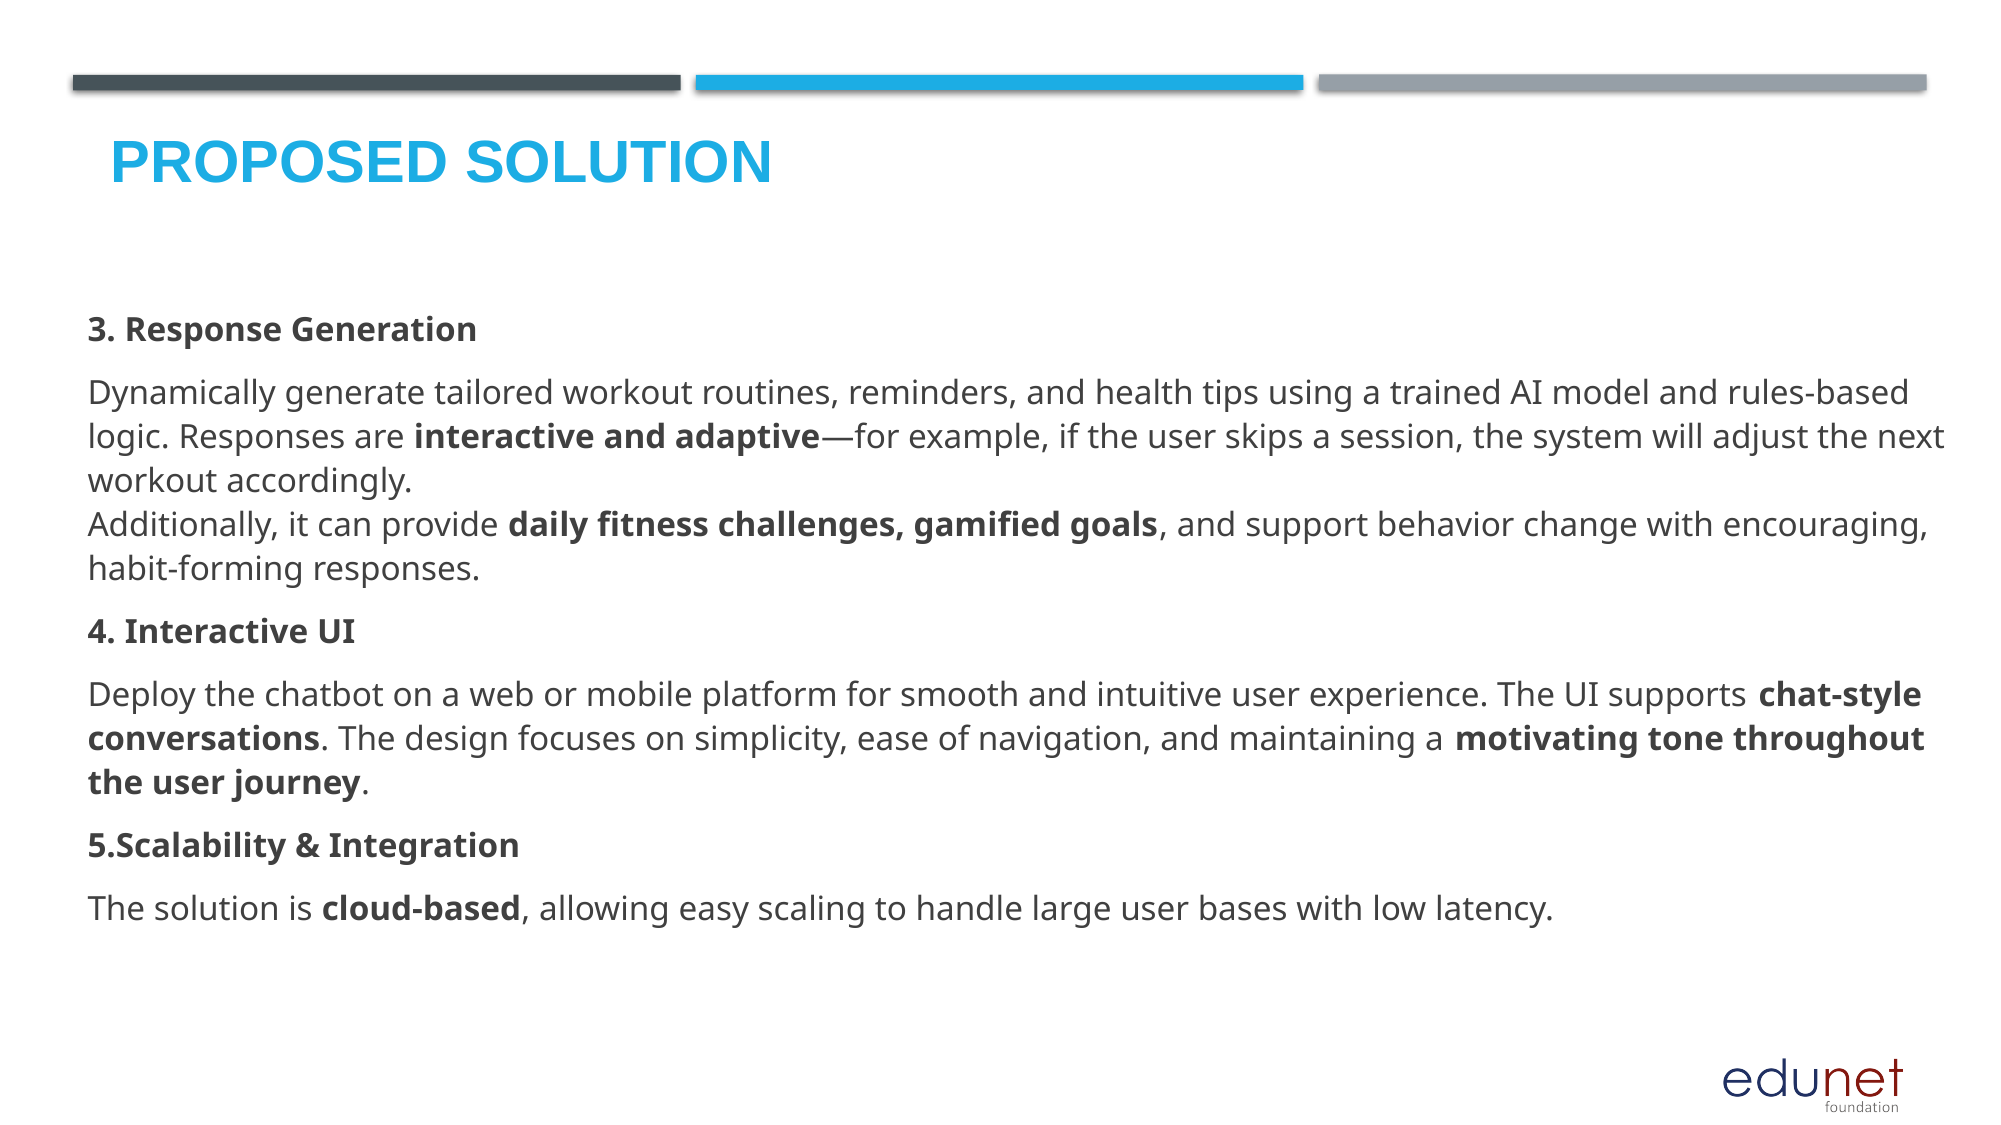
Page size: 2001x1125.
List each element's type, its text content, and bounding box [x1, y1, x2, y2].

list 3. Response Generation Dynamically generate tailored workout routines, reminders, and health tips using a trained AI model and rules-based logic. Responses are interactive and adaptive—for example, if the user skips a session, the system will adjust the next workout accordingly. Additionally, it can provide daily fitness challenges, gamified goals, and support behavior change with encouraging, habit-forming responses. 4. Interactive UI Deploy the chatbot on a web or mobile platform for smooth and intuitive user experience. The UI supports chat-style conversations. The design focuses on simplicity, ease of navigation, and maintaining a motivating tone throughout the user journey. 5.Scalability & Integration The solution is cloud-based, allowing easy scaling to handle large user bases with low latency. [72, 178, 1978, 1125]
title Proposed Solution [95, 115, 1905, 178]
